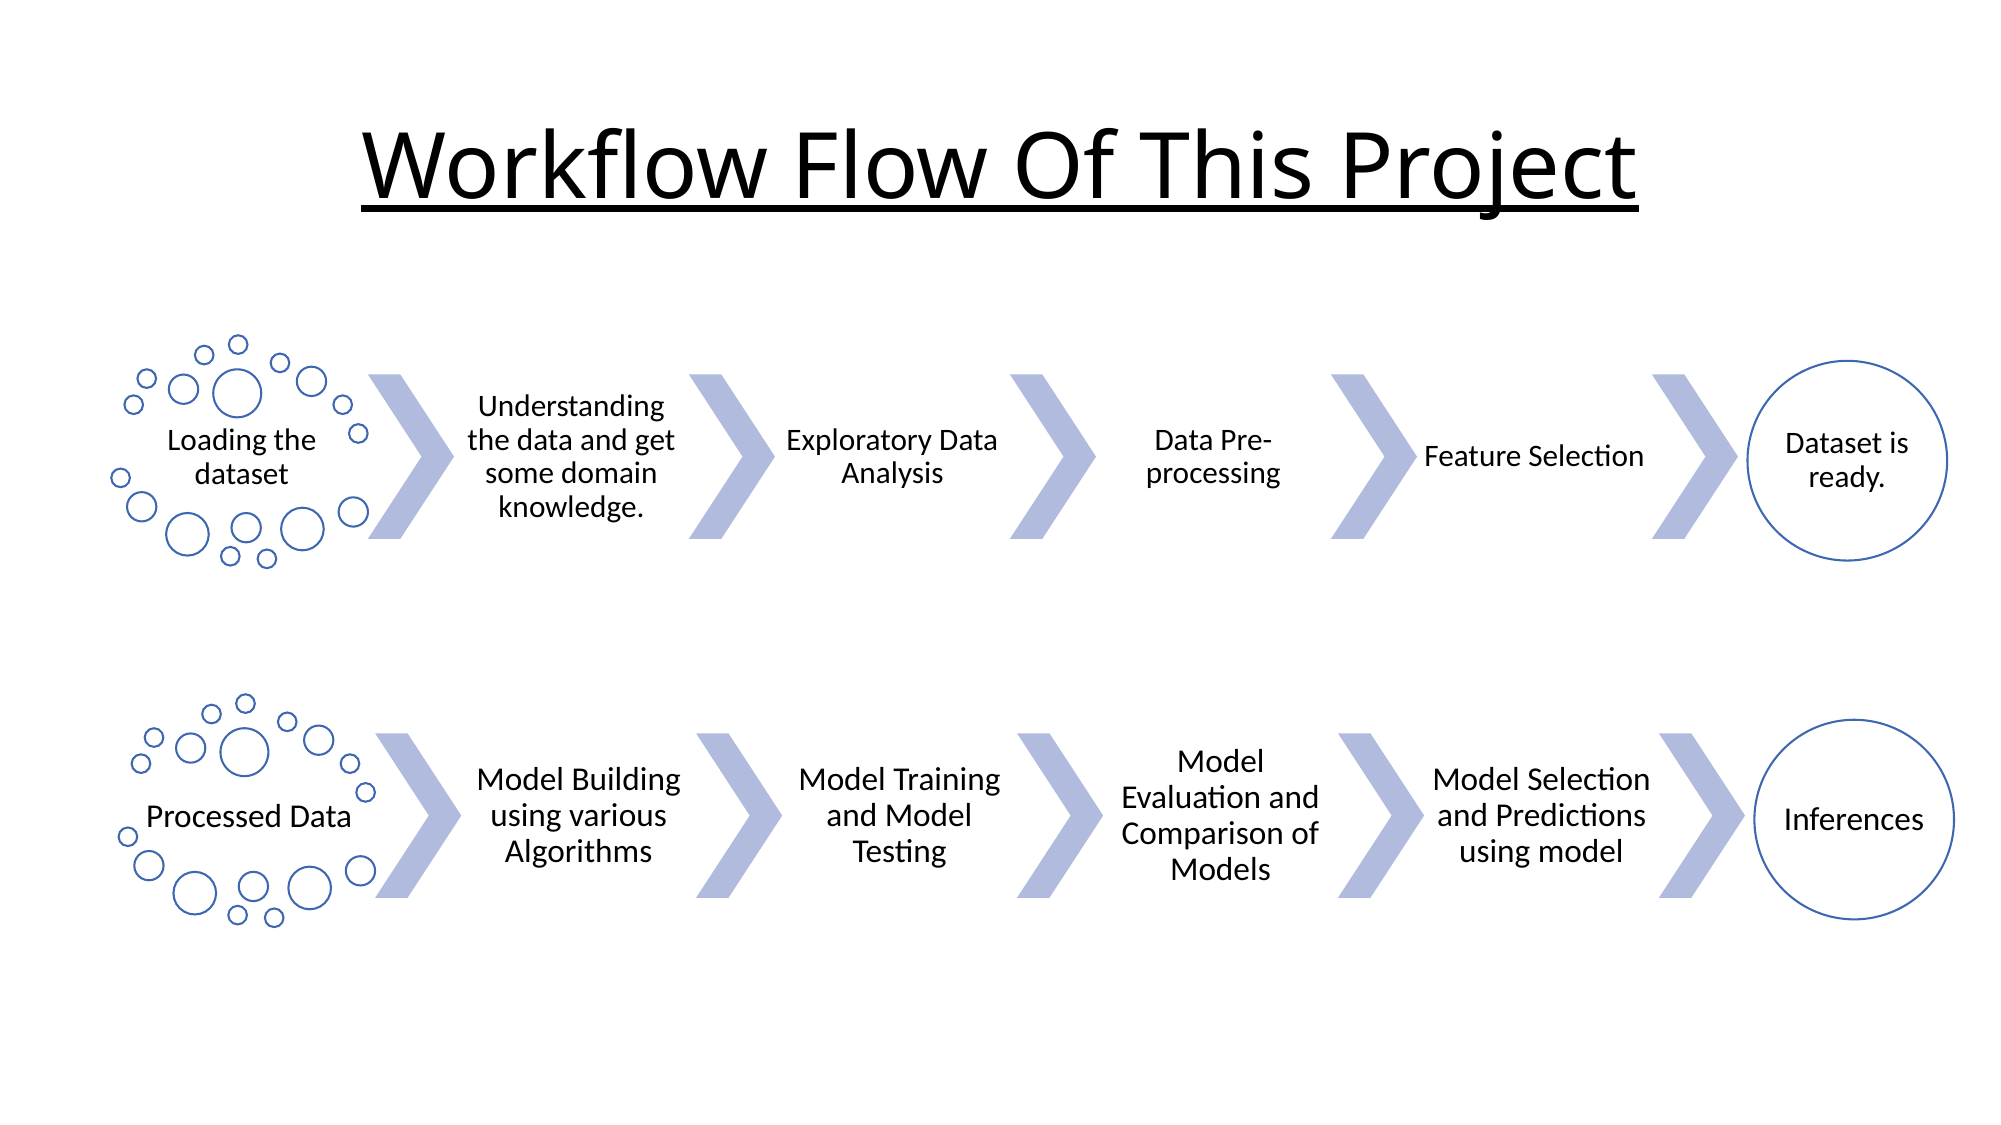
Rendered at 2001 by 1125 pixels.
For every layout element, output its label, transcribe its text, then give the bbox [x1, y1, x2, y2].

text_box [116, 589, 1967, 1033]
title Workflow Flow Of This Project [137, 59, 1863, 246]
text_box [108, 246, 1959, 658]
